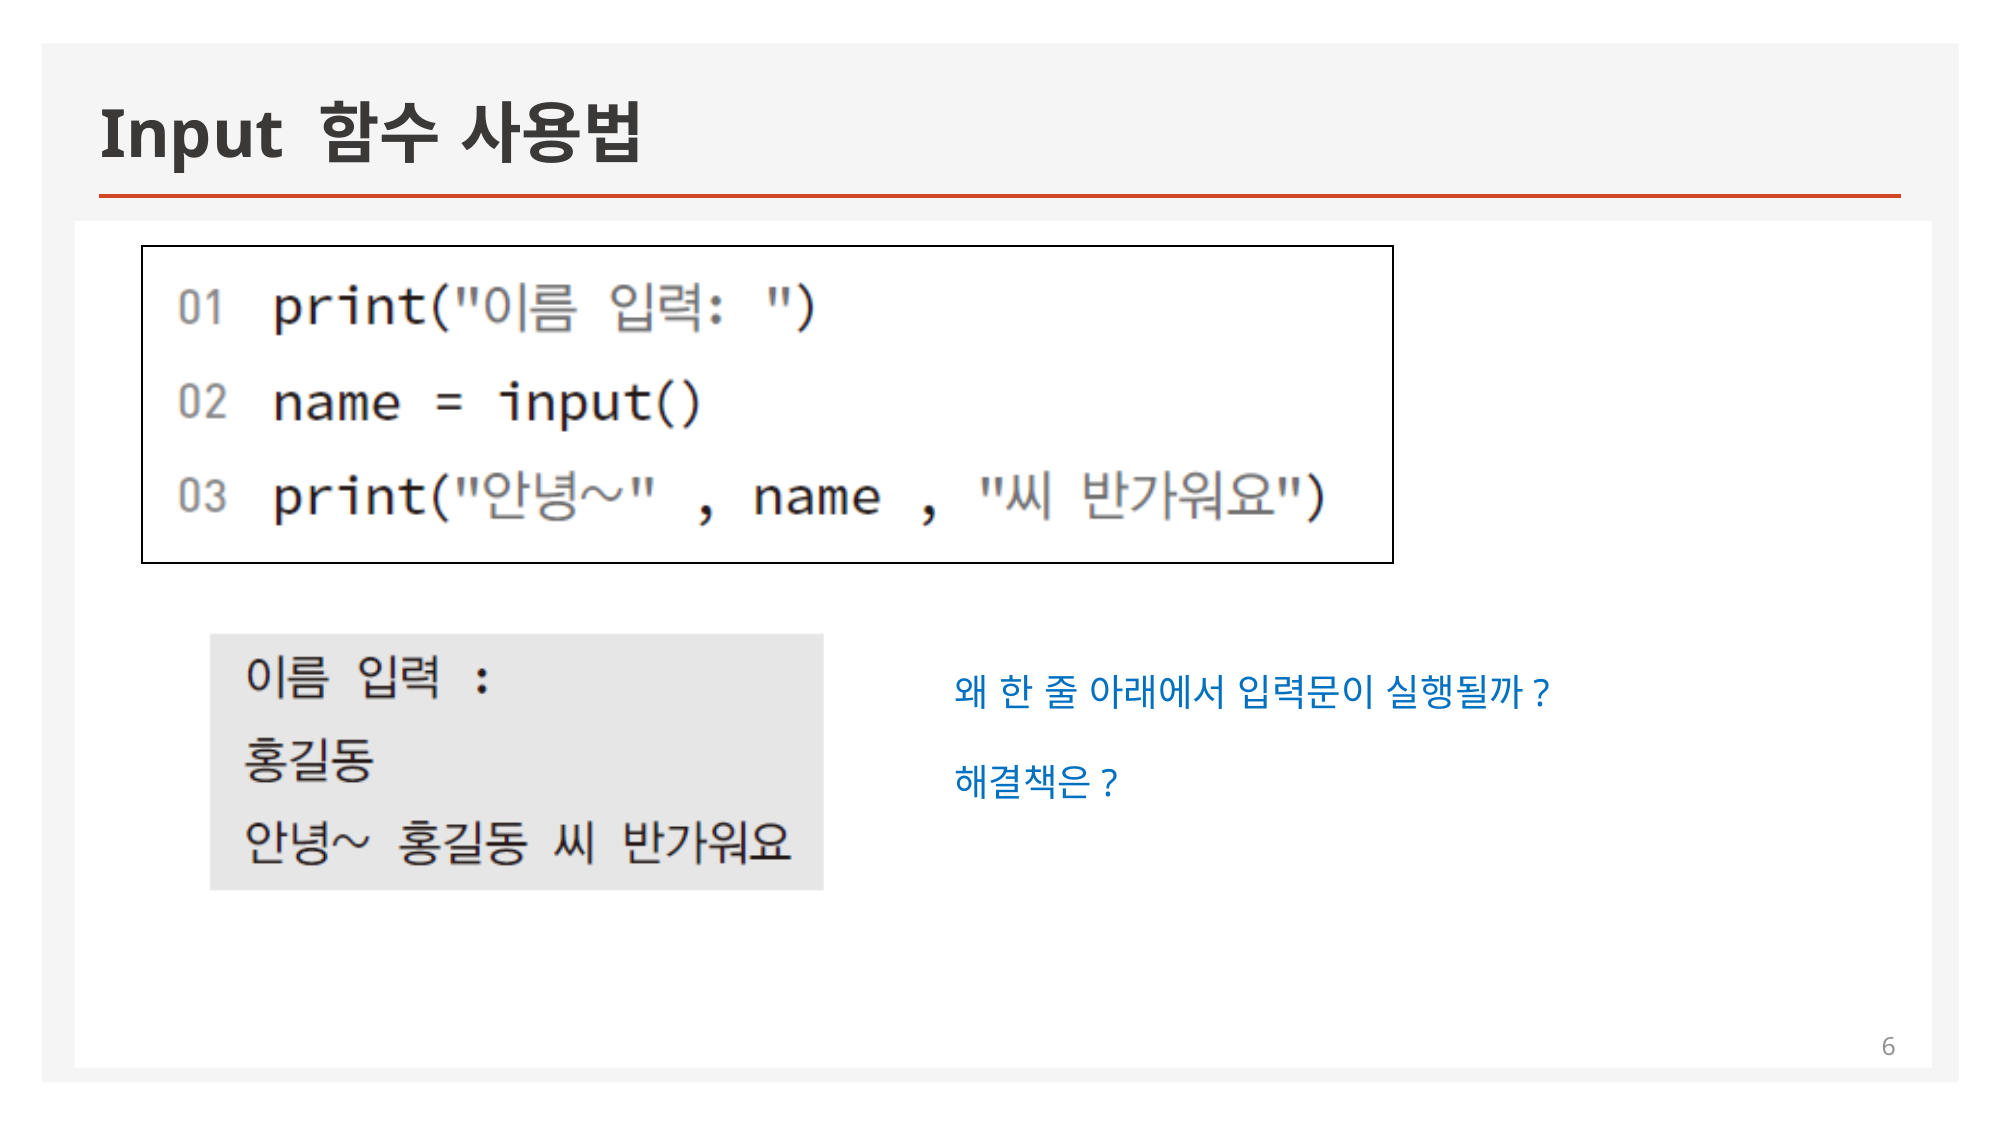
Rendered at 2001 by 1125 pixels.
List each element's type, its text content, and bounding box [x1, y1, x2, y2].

title Input 함수 사용법 [85, 73, 1465, 179]
picture [195, 617, 824, 908]
text_box 왜 한 줄 아래에서 입력문이 실행될까? 해결책은? [939, 661, 1565, 812]
picture [142, 246, 1393, 563]
slide_number 6 [1373, 1017, 1911, 1078]
